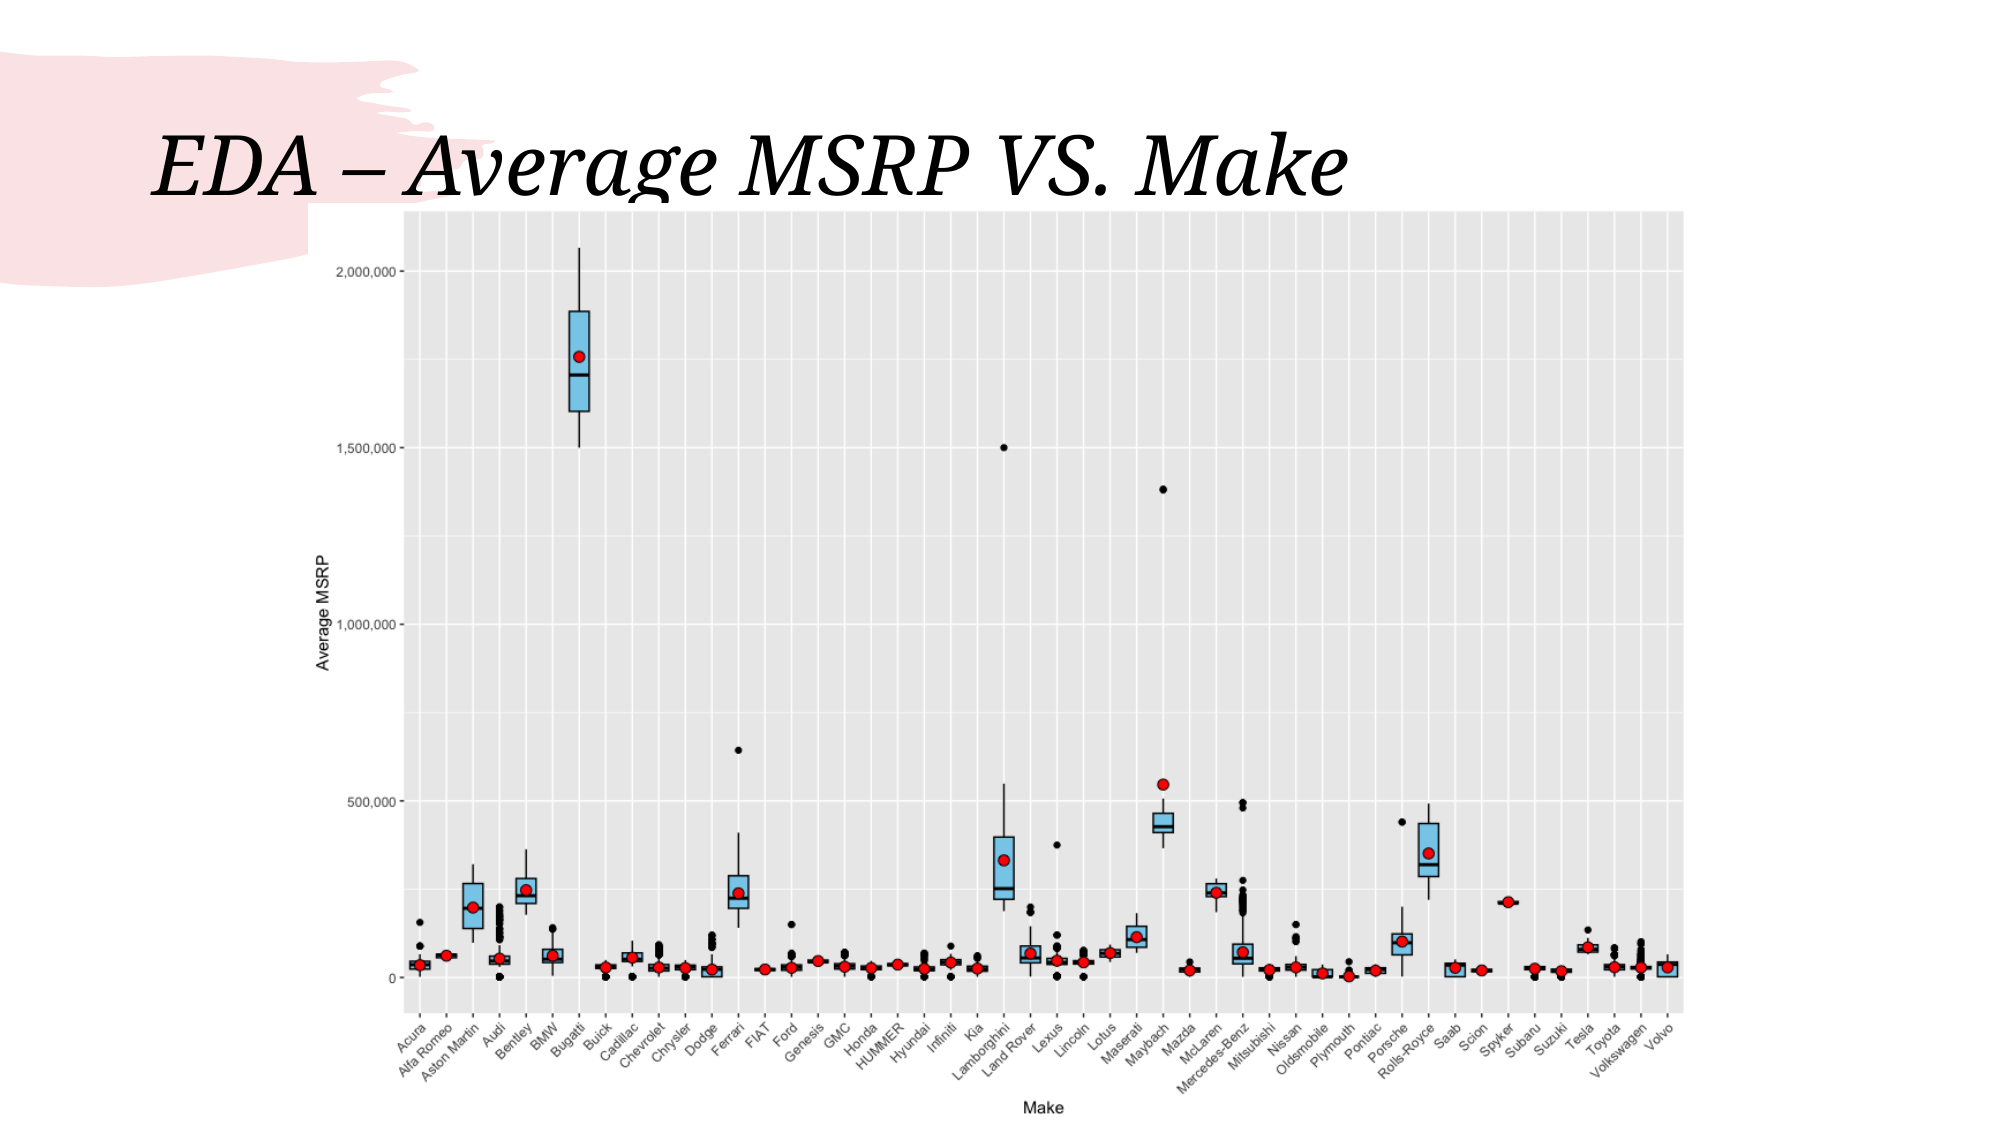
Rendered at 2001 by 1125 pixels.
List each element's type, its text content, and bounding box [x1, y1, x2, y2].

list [308, 203, 1692, 1125]
title EDA – Average MSRP VS. Make [137, 59, 1863, 278]
